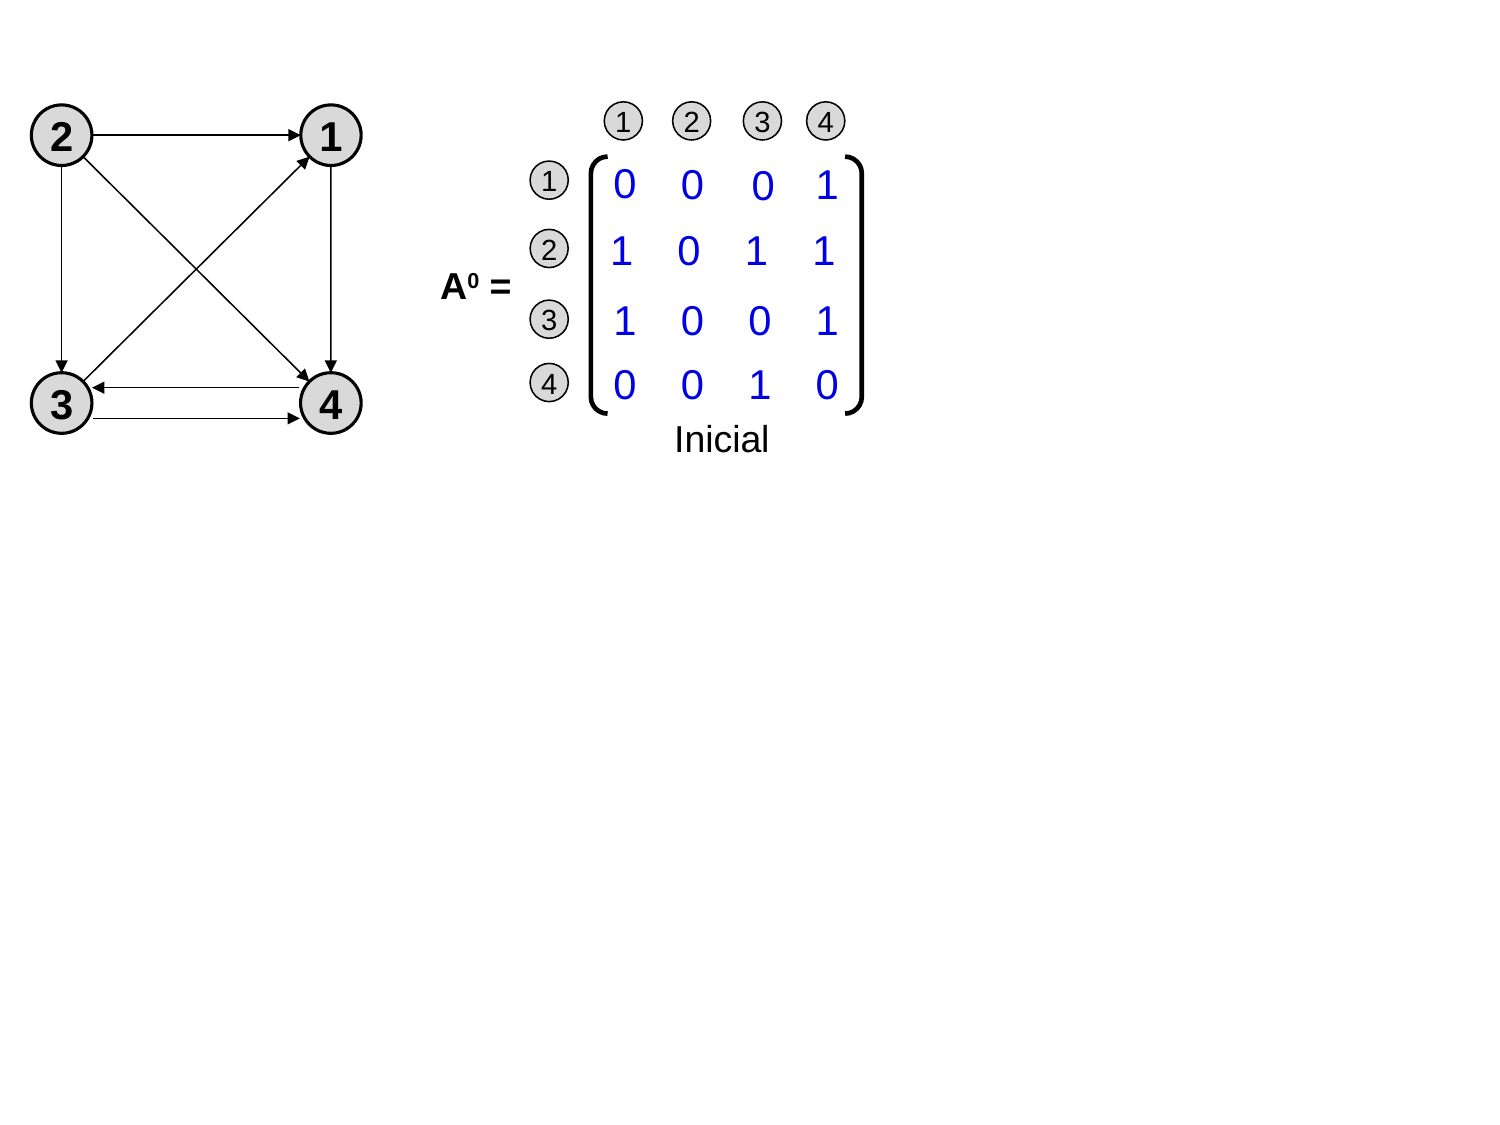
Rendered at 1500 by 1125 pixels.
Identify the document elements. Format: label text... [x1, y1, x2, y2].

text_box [423, 101, 862, 414]
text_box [31, 104, 362, 434]
text_box Inicial [650, 414, 794, 468]
